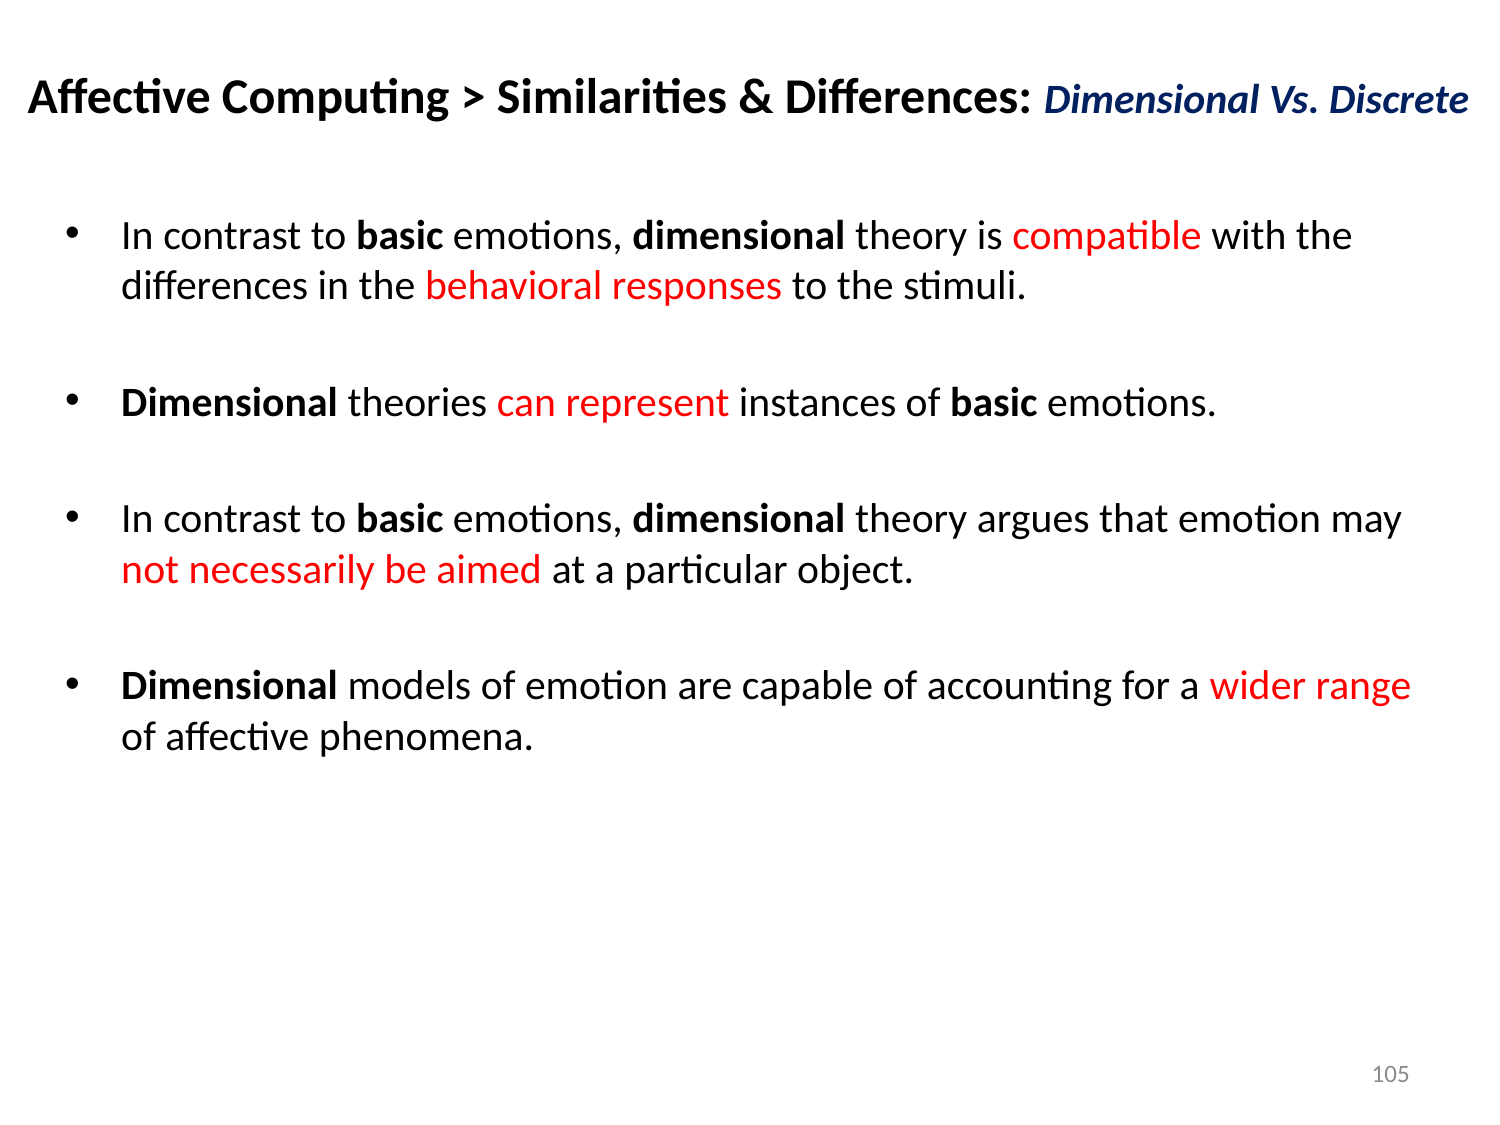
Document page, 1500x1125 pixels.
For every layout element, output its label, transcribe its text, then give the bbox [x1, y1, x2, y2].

text_box In contrast to basic emotions, dimensional theory is compatible with the differences in the behavioral responses to the stimuli. Dimensional theories can represent instances of basic emotions. In contrast to basic emotions, dimensional theory argues that emotion may not necessarily be aimed at a particular object. Dimensional models of emotion are capable of accounting for a wider range of affective phenomena. [50, 200, 1450, 1050]
text_box Affective Computing > Similarities & Differences: Dimensional Vs. Discrete [12, 0, 1500, 188]
slide_number 105 [1074, 1042, 1425, 1103]
